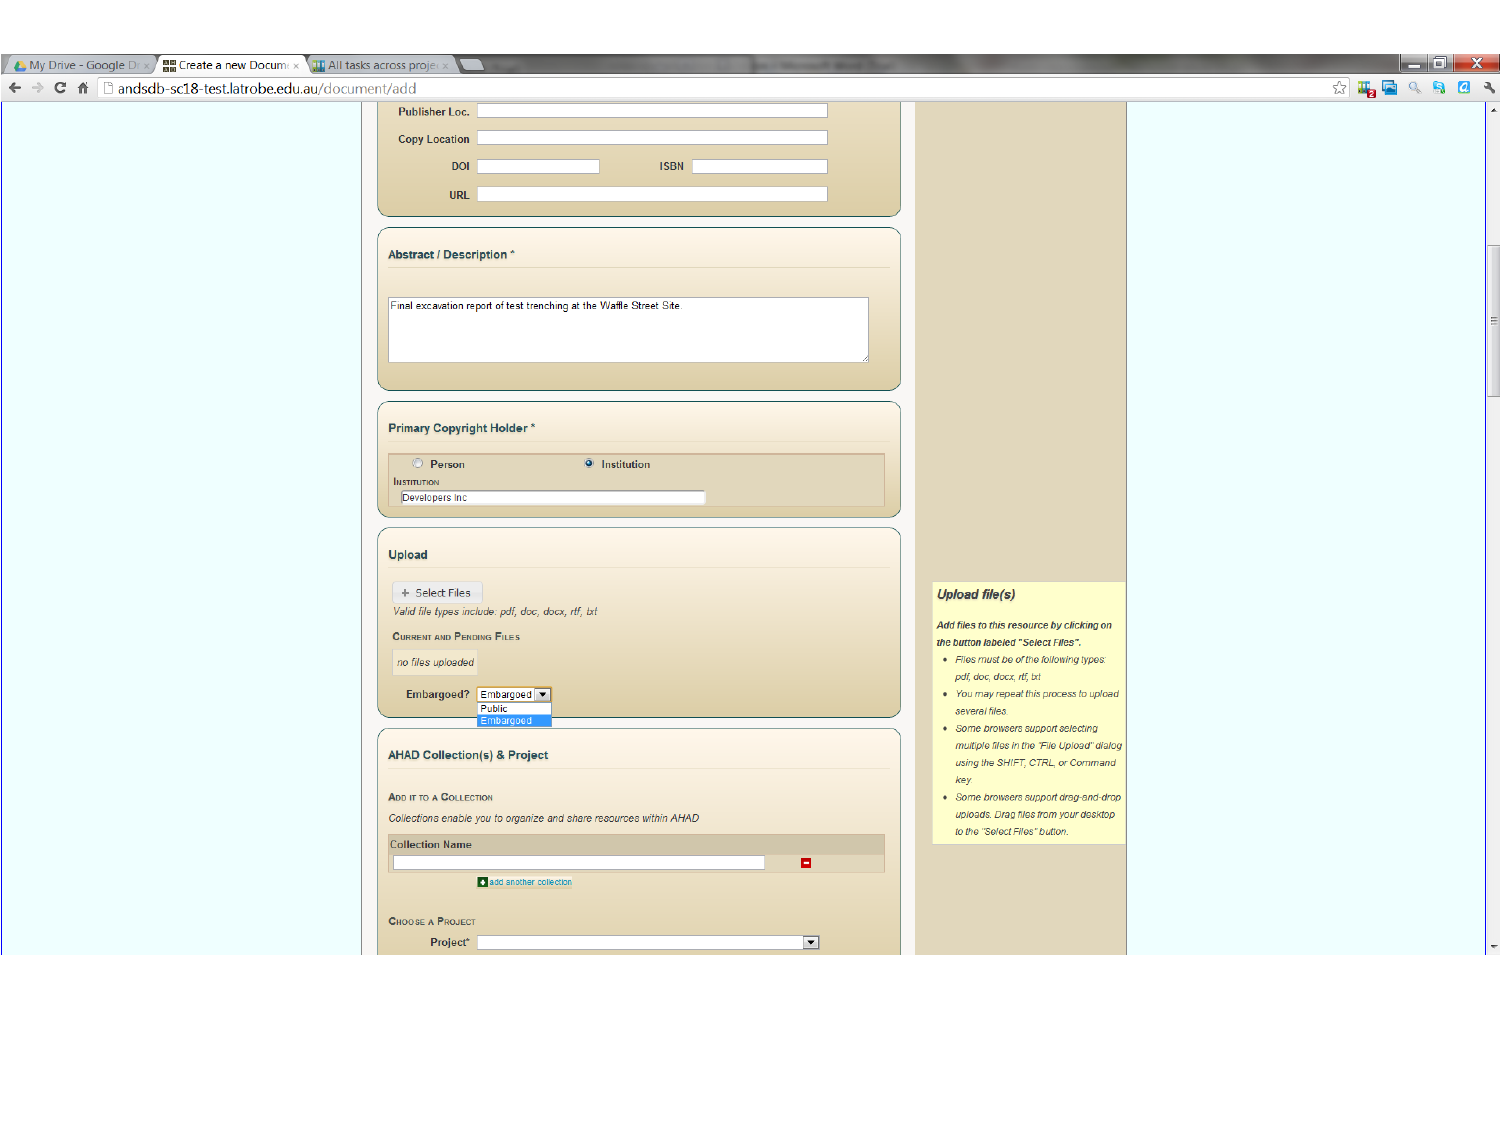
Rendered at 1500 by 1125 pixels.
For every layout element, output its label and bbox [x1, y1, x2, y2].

picture [0, 54, 1500, 955]
